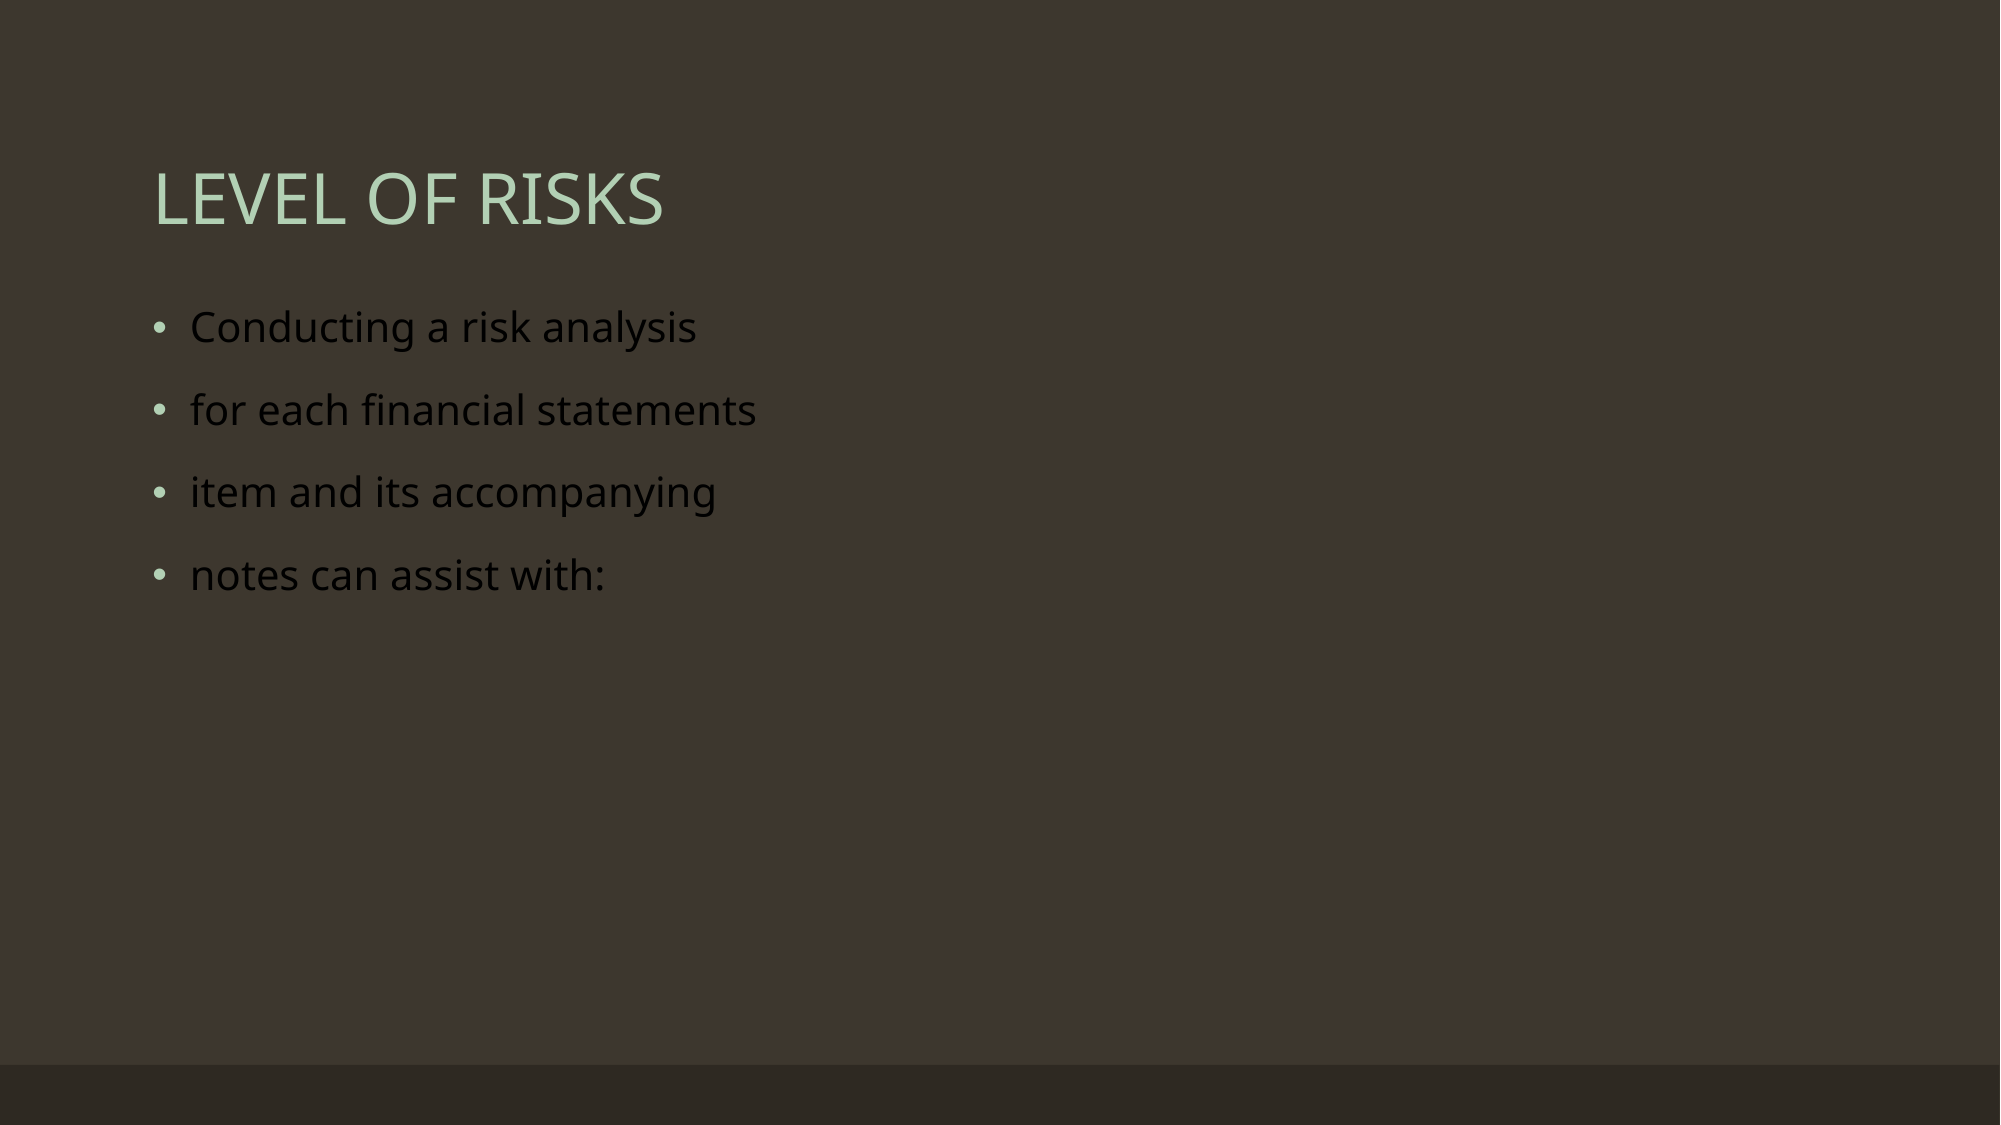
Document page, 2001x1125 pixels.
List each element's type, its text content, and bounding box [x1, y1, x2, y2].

list Conducting a risk analysis for each financial statements item and its accompanying notes can assist with: [137, 299, 1863, 1014]
title LEVEL OF RISKS [137, 59, 1863, 248]
